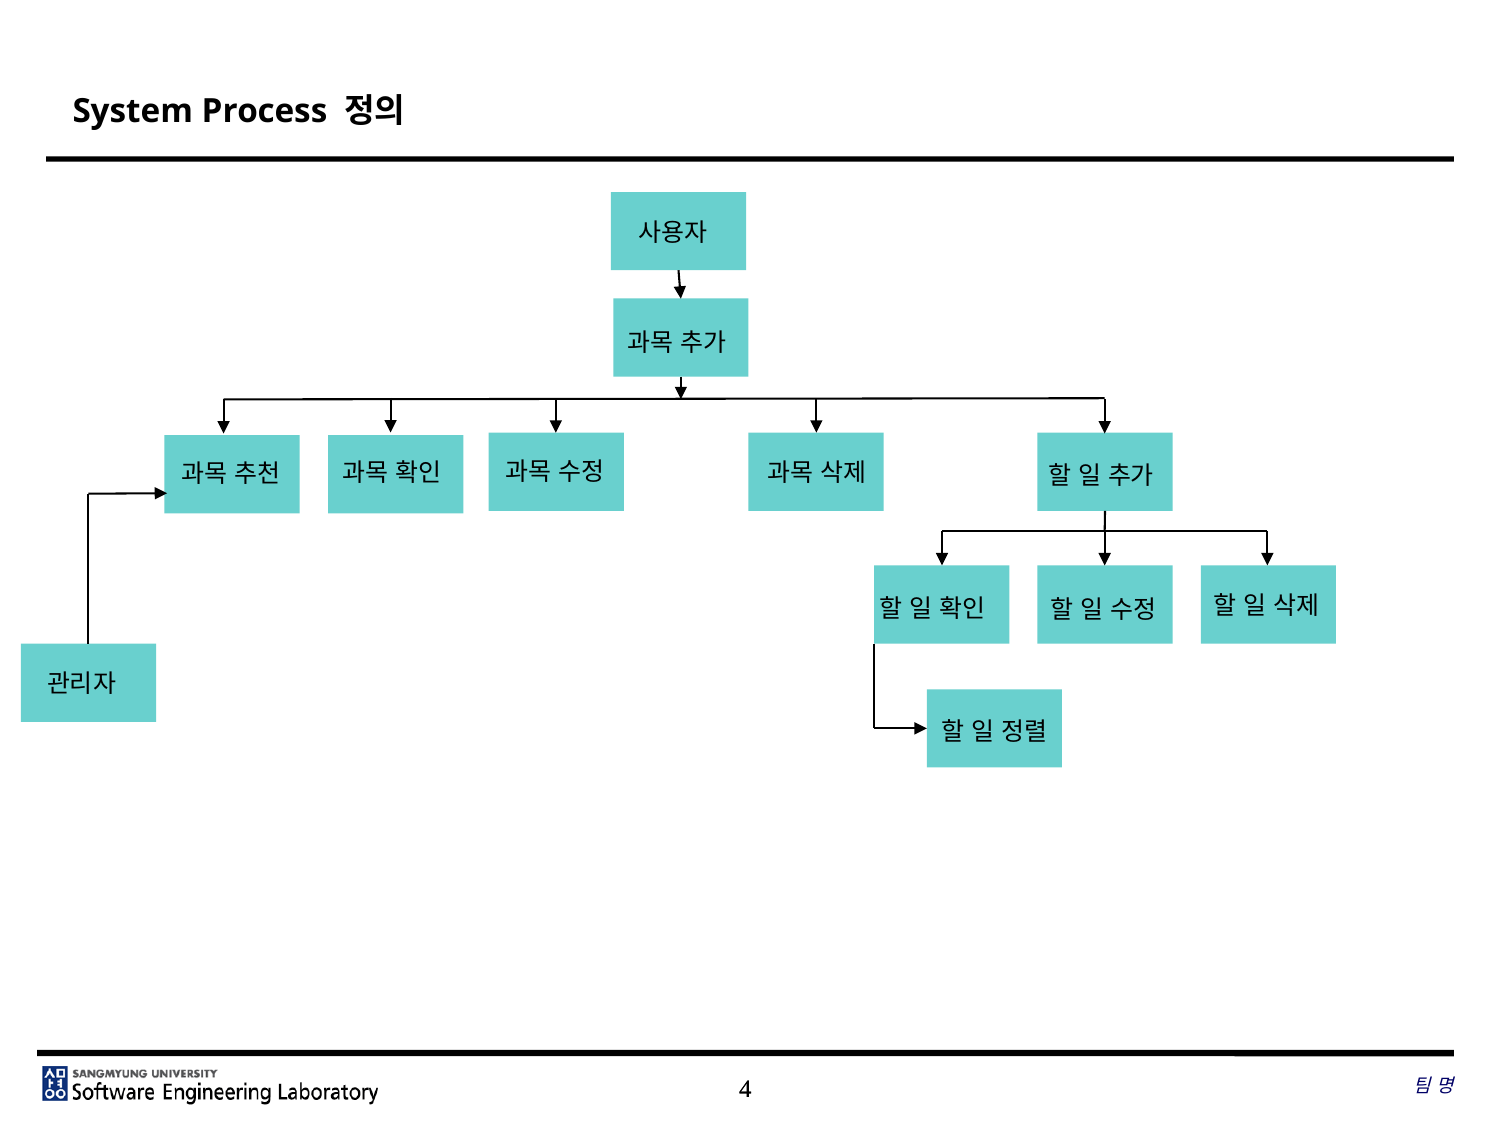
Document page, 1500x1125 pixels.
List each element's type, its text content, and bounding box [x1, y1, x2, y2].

text_box [487, 431, 626, 513]
text_box [1035, 631, 1175, 646]
picture [42, 1066, 382, 1106]
text_box 과목 확인 [328, 449, 467, 495]
title System Process 정의 [57, 73, 1190, 149]
table_cell 1 [675, 296, 685, 304]
text_box [872, 563, 1011, 585]
text_box [162, 495, 302, 515]
text_box 사용자 [623, 209, 763, 254]
text_box [1199, 563, 1338, 581]
text_box [1035, 563, 1175, 586]
text_box 과목 수정 [490, 447, 630, 493]
text_box [1035, 497, 1175, 513]
text_box [1035, 431, 1175, 452]
text_box [925, 736, 1064, 770]
text_box 할 일 확인 [864, 585, 1019, 630]
text_box 할 일 정렬 [926, 708, 1078, 753]
text_box [162, 433, 302, 492]
text_box [925, 687, 1064, 727]
text_box [19, 642, 158, 724]
text_box 과목 추천 [167, 449, 306, 495]
text_box [872, 630, 1011, 646]
text_box [611, 296, 751, 379]
text_box [326, 433, 465, 515]
text_box 과목 삭제 [752, 449, 892, 495]
text_box [609, 190, 748, 272]
text_box [746, 431, 886, 513]
text_box 관리자 [32, 660, 171, 705]
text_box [678, 269, 682, 299]
text_box 할 일 추가 [1033, 452, 1209, 497]
text_box 과목 추가 [613, 319, 752, 364]
footer 팀 명 [994, 1060, 1454, 1110]
text_box 할 일 삭제 [1199, 581, 1381, 627]
text_box 할 일 수정 [1035, 586, 1194, 631]
text_box [1199, 627, 1338, 646]
